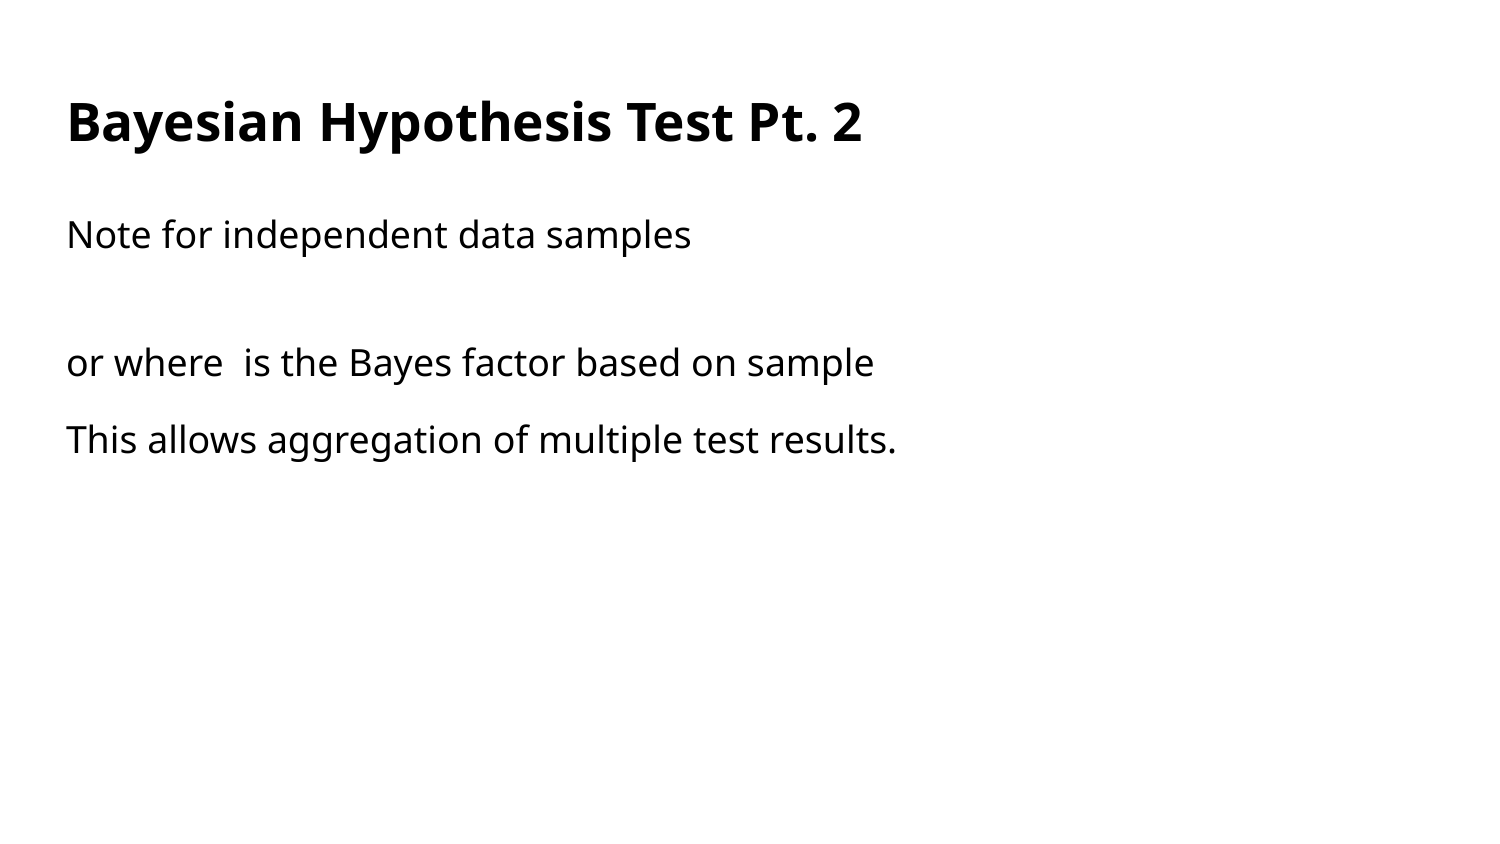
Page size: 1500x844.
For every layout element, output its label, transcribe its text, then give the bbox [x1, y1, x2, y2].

title Bayesian Hypothesis Test Pt. 2 [51, 72, 1449, 167]
